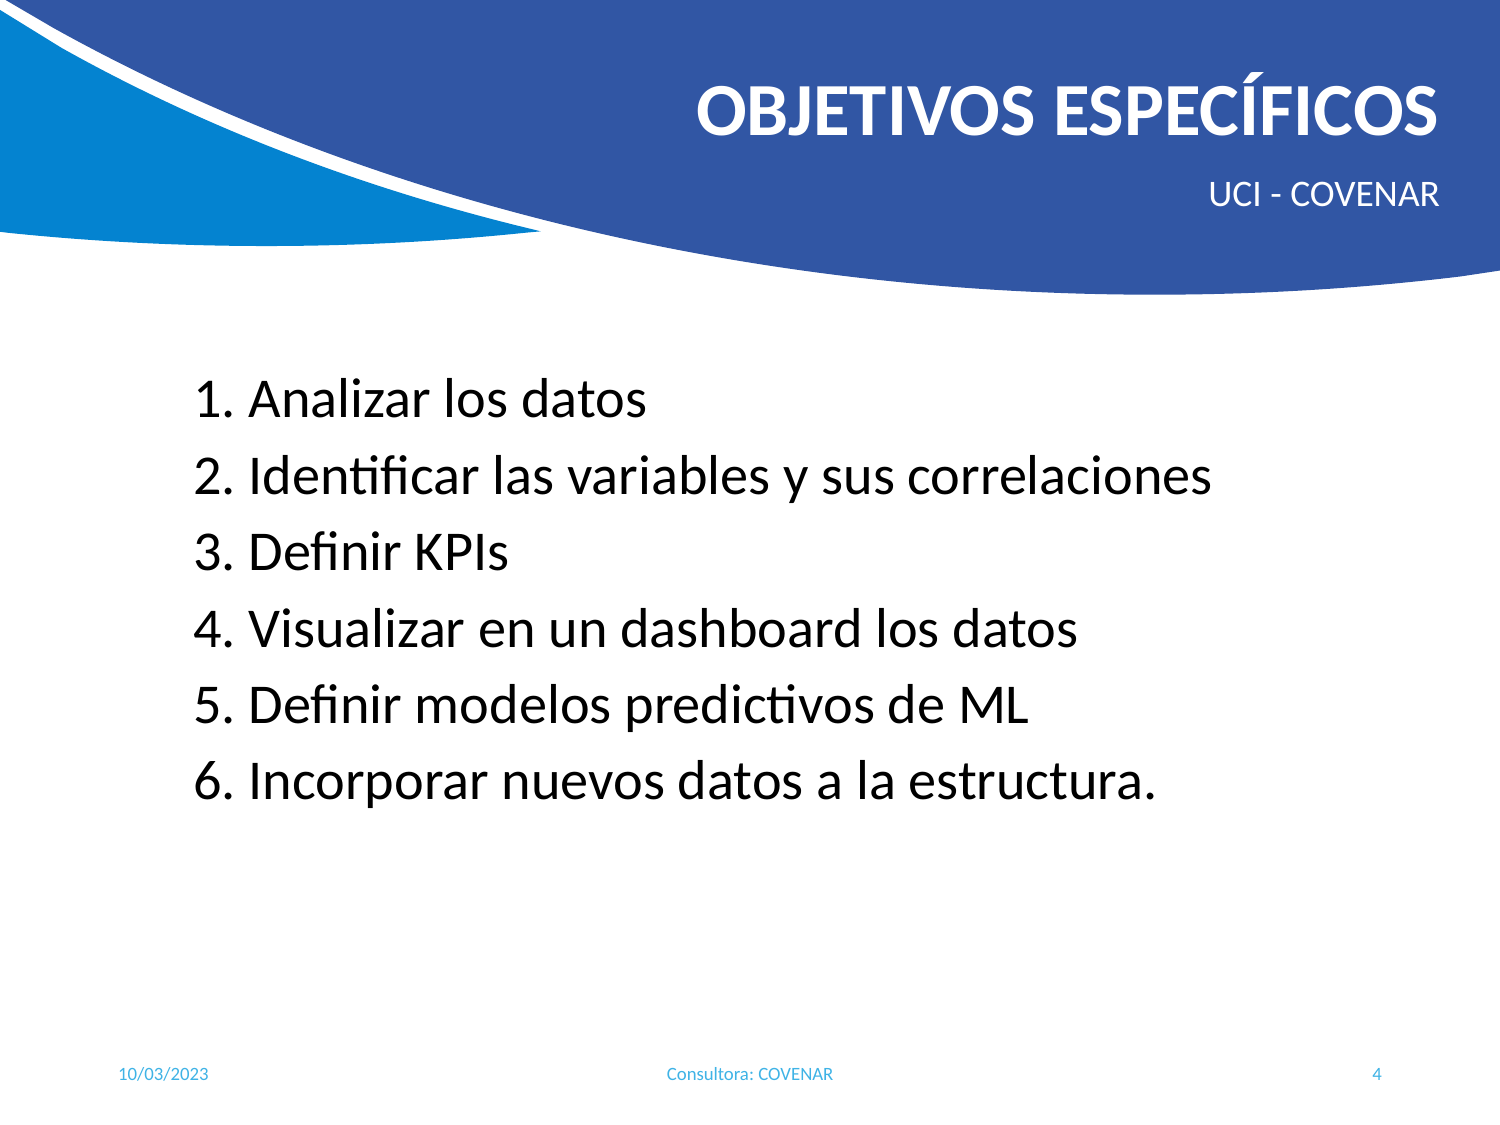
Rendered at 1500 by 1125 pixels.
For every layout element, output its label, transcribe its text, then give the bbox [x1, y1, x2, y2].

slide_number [103, 1042, 441, 1103]
title OBJETIVOS ESPECÍFICOS [103, 2, 1500, 220]
slide_number ‹#› [1059, 1042, 1397, 1103]
list 1. Analizar los datos 2. Identificar las variables y sus correlaciones 3. Definir KPIs 4. Visualizar en un dashboard los datos 5. Definir modelos predictivos de ML 6. Incorporar nuevos datos a la estructura. [103, 361, 1397, 1014]
subtitle UCI - COVENAR [375, 167, 1500, 285]
footer Consultora: COVENAR [496, 1042, 1004, 1103]
